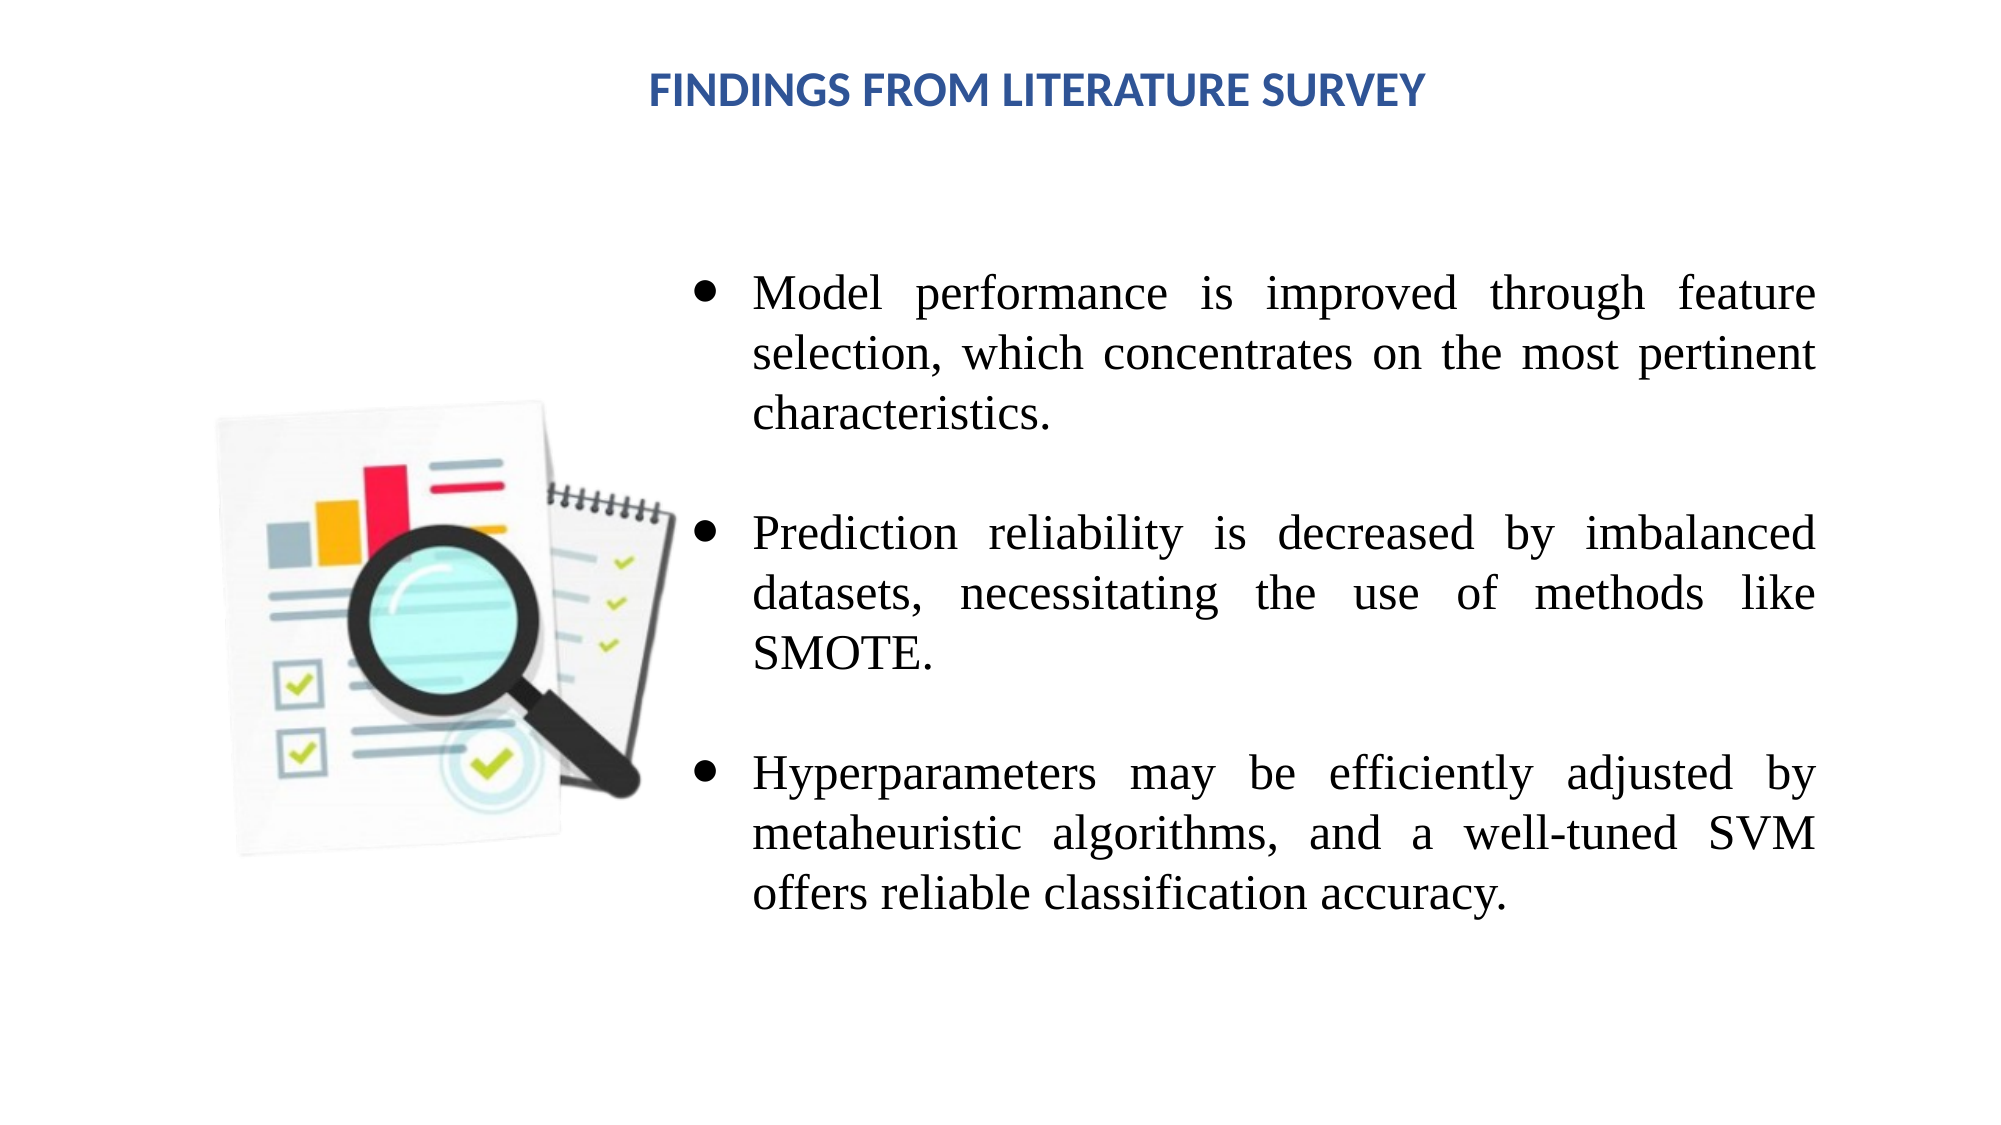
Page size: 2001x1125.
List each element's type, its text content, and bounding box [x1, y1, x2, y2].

text_box Model performance is improved through feature selection, which concentrates on the most pertinent characteristics. Prediction reliability is decreased by imbalanced datasets, necessitating the use of methods like SMOTE. Hyperparameters may be efficiently adjusted by metaheuristic algorithms, and a well-tuned SVM offers reliable classification accuracy. [846, 244, 1833, 933]
title FINDINGS FROM LITERATURE SURVEY [137, 39, 1863, 135]
picture [27, 229, 841, 1043]
